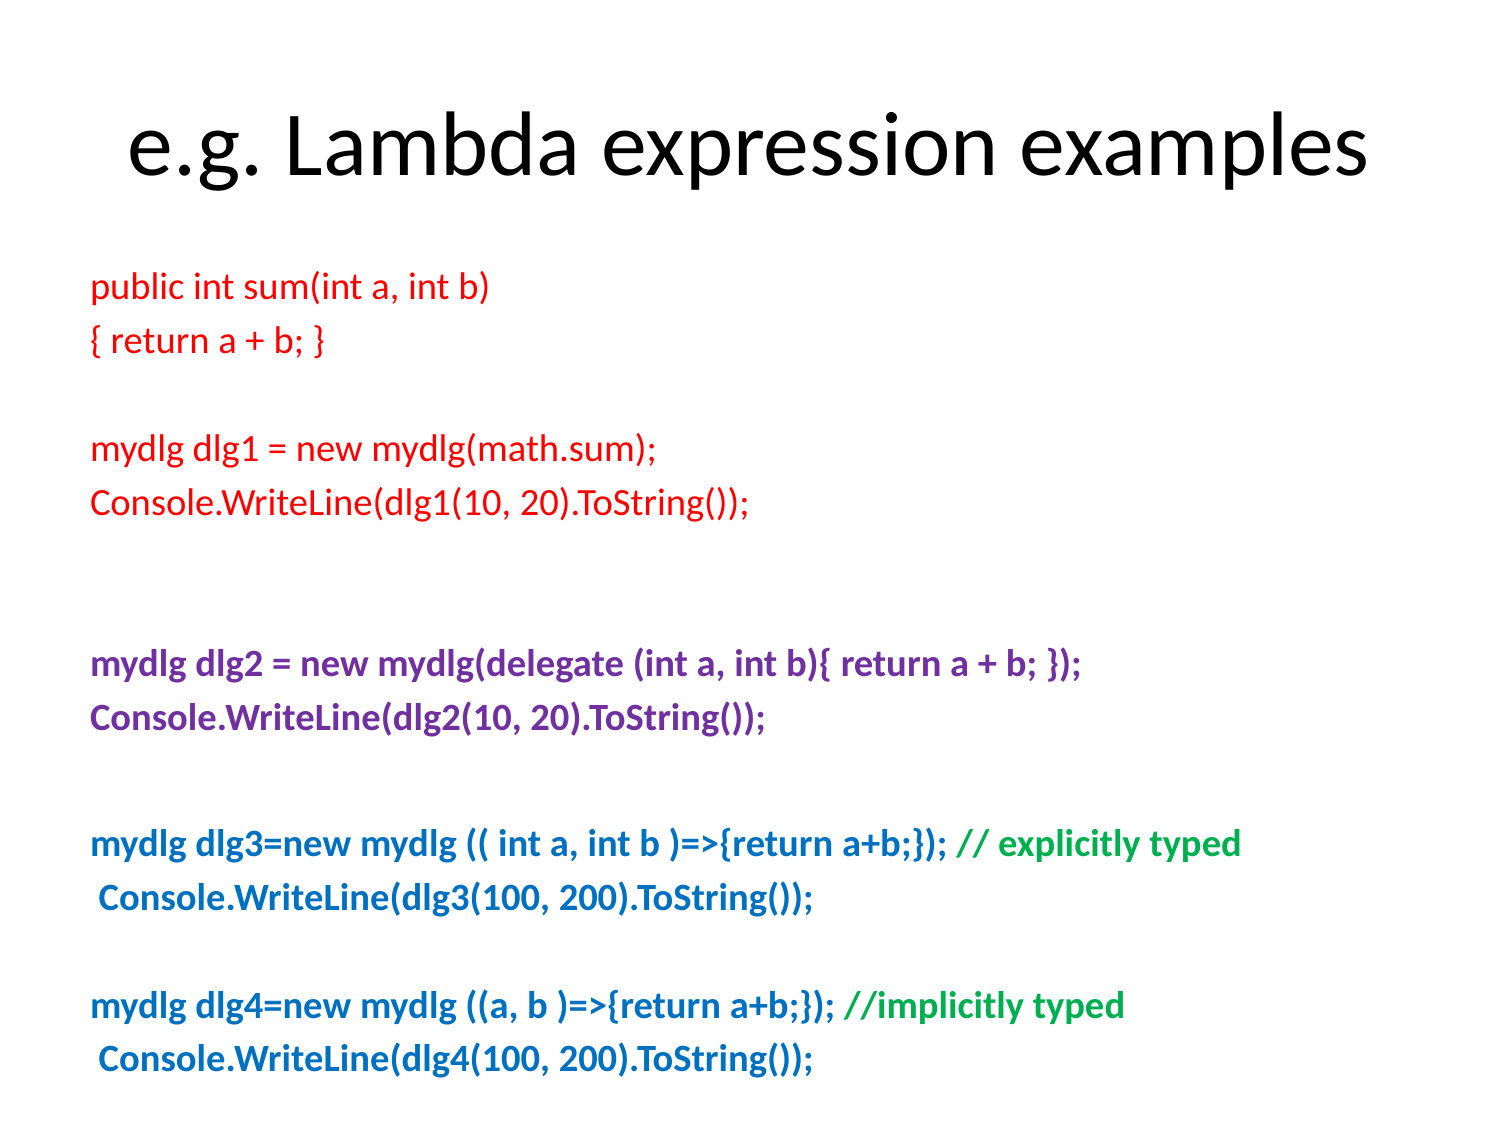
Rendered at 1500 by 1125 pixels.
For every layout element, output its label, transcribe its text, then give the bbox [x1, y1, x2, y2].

list public int sum(int a, int b) { return a + b; } mydlg dlg1 = new mydlg(math.sum); Console.WriteLine(dlg1(10, 20).ToString()); mydlg dlg2 = new mydlg(delegate (int a, int b){ return a + b; }); Console.WriteLine(dlg2(10, 20).ToString()); mydlg dlg3=new mydlg (( int a, int b )=>{return a+b;}); // explicitly typed Console.WriteLine(dlg3(100, 200).ToString()); mydlg dlg4=new mydlg ((a, b )=>{return a+b;}); //implicitly typed Console.WriteLine(dlg4(100, 200).ToString()); [75, 200, 1425, 1088]
title e.g. Lambda expression examples [75, 45, 1425, 200]
